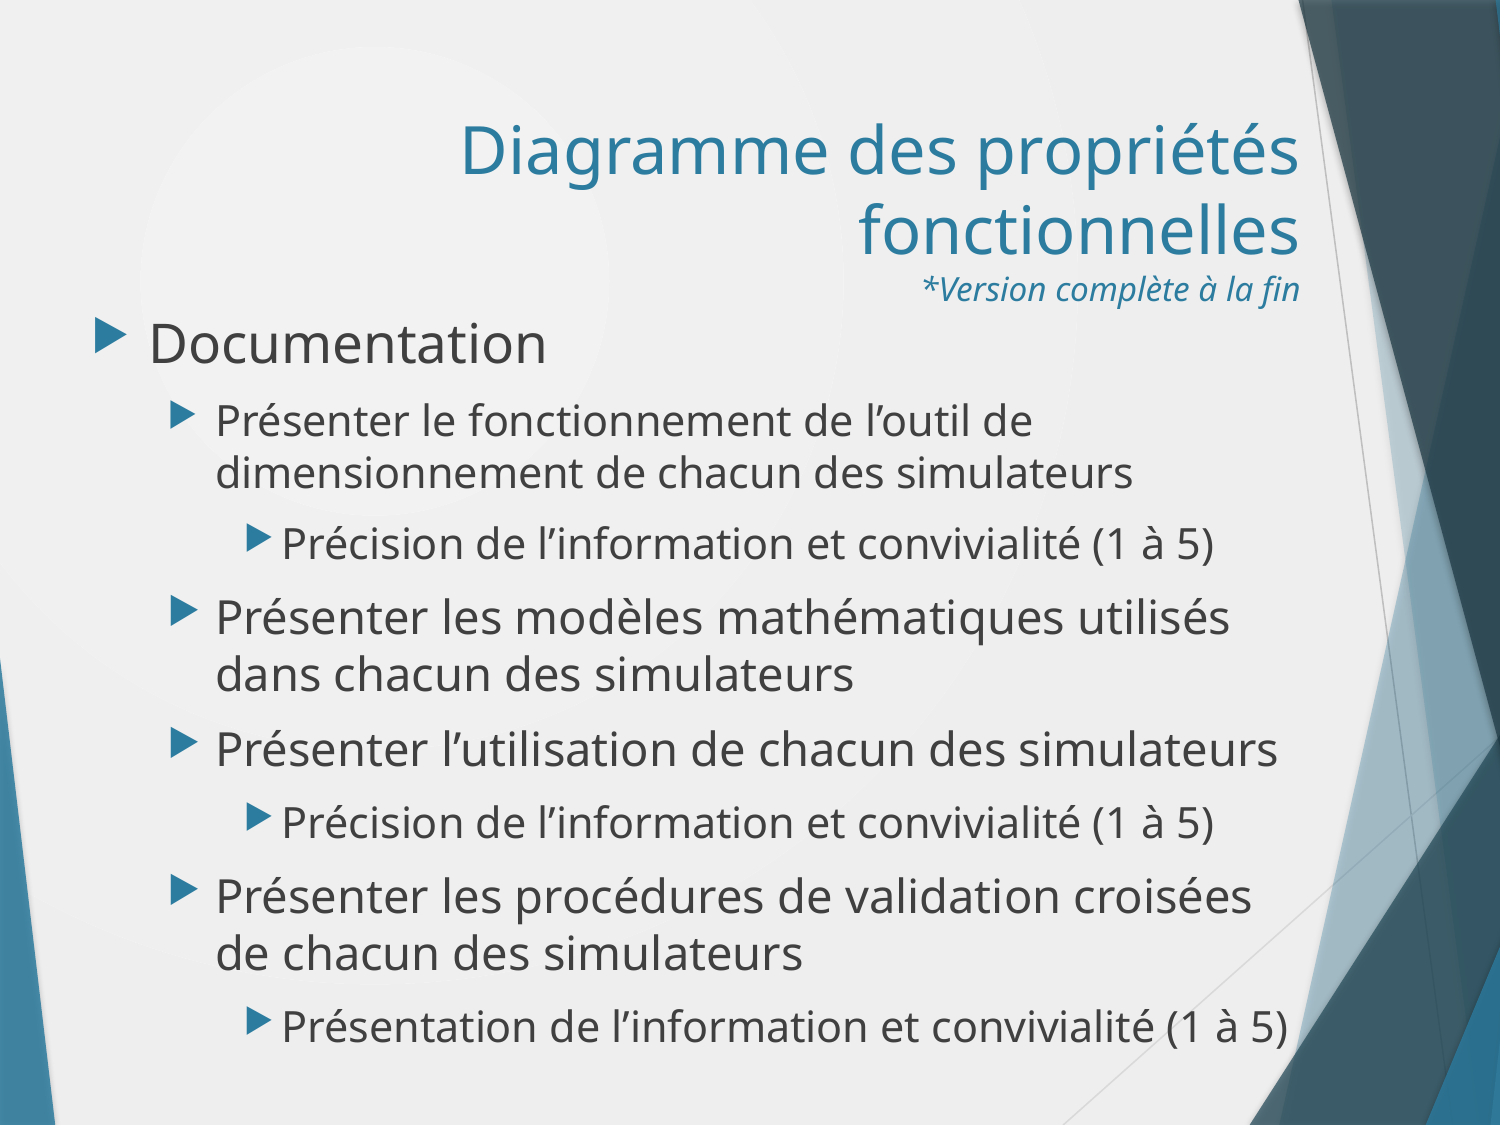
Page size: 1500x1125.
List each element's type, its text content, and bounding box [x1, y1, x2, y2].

list Documentation Présenter le fonctionnement de l’outil de dimensionnement de chacun des simulateurs Précision de l’information et convivialité (1 à 5) Présenter les modèles mathématiques utilisés dans chacun des simulateurs Présenter l’utilisation de chacun des simulateurs Précision de l’information et convivialité (1 à 5) Présenter les procédures de validation croisées de chacun des simulateurs Présentation de l’information et convivialité (1 à 5) [76, 301, 1318, 1091]
title Diagramme des propriétés fonctionnelles *Version complète à la fin [53, 99, 1317, 317]
